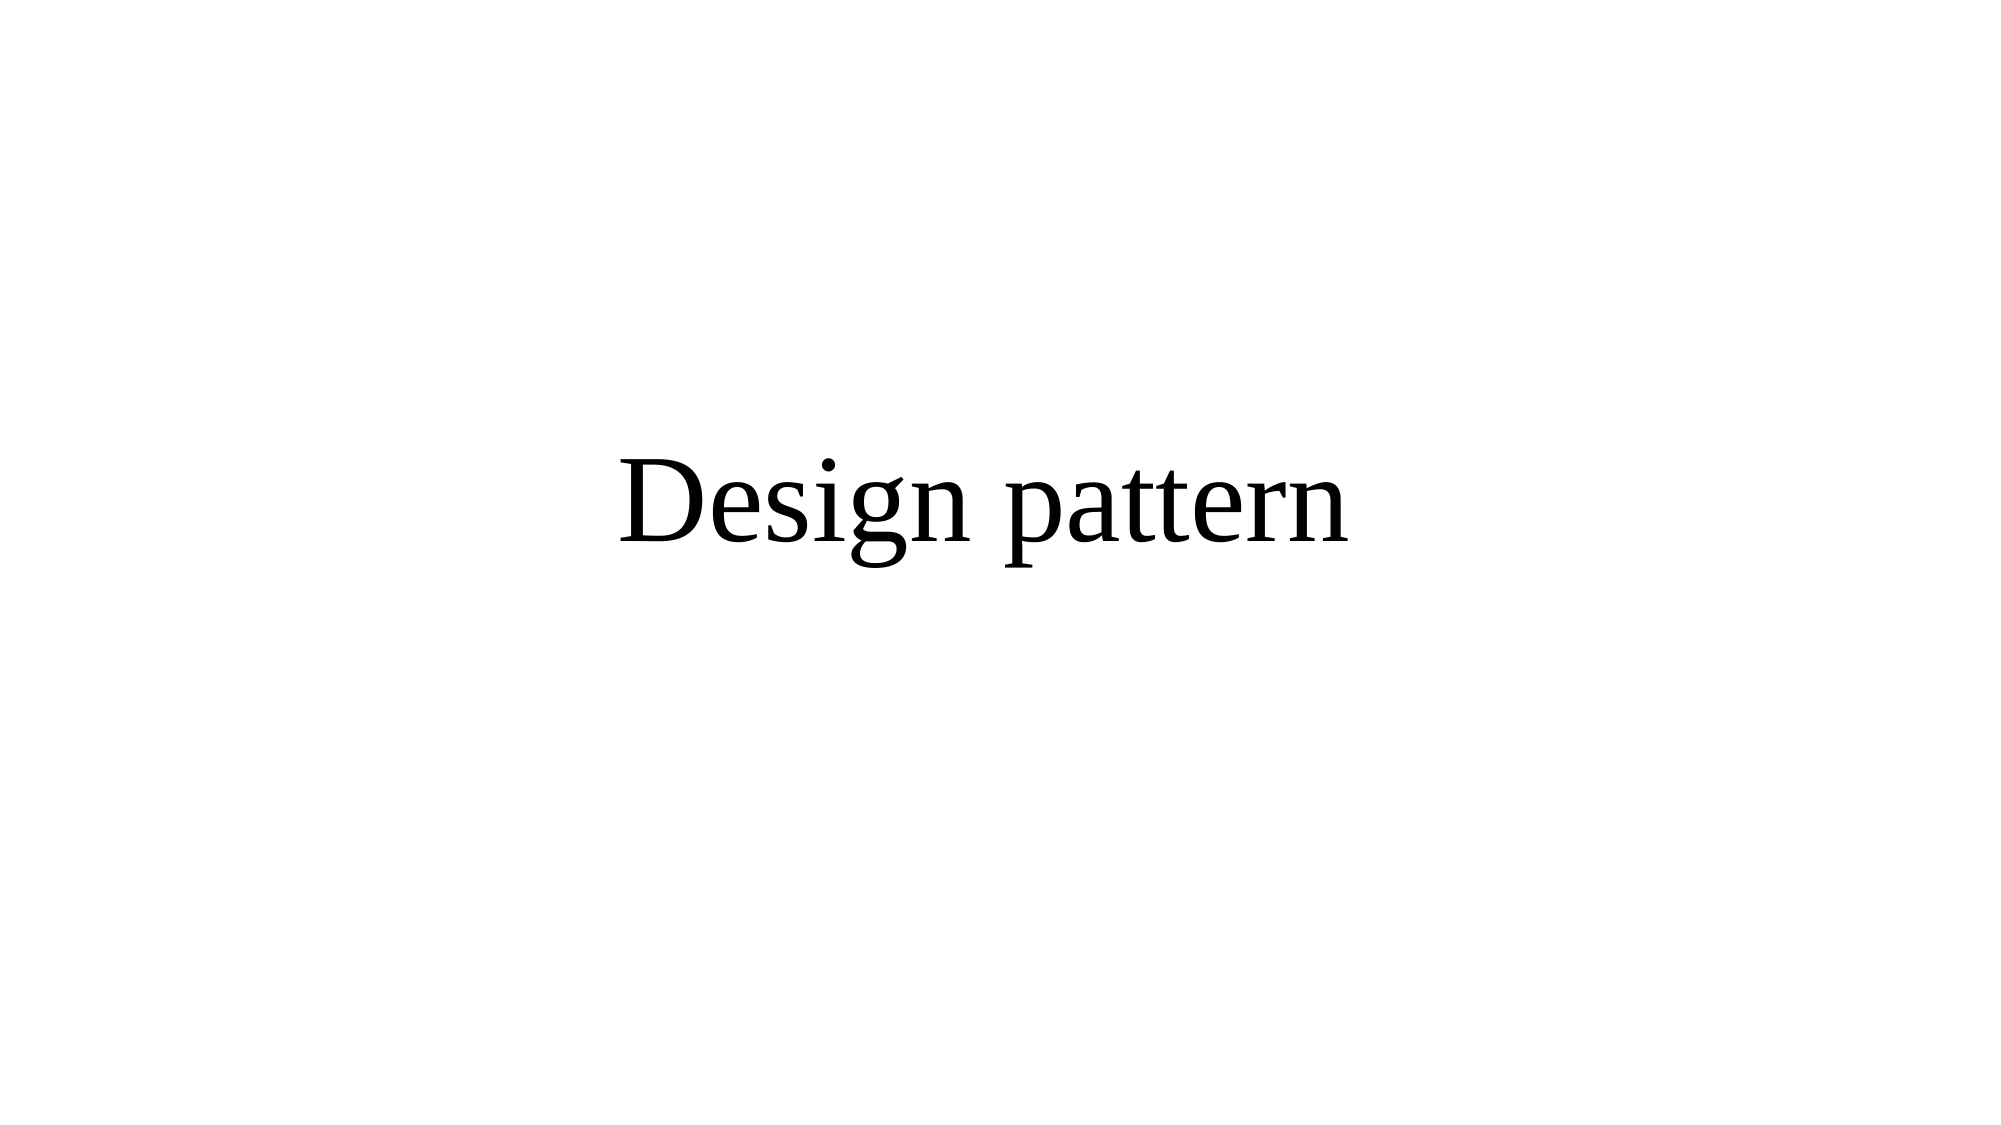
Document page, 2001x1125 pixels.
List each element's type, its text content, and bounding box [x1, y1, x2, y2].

title Design pattern [249, 184, 1750, 576]
